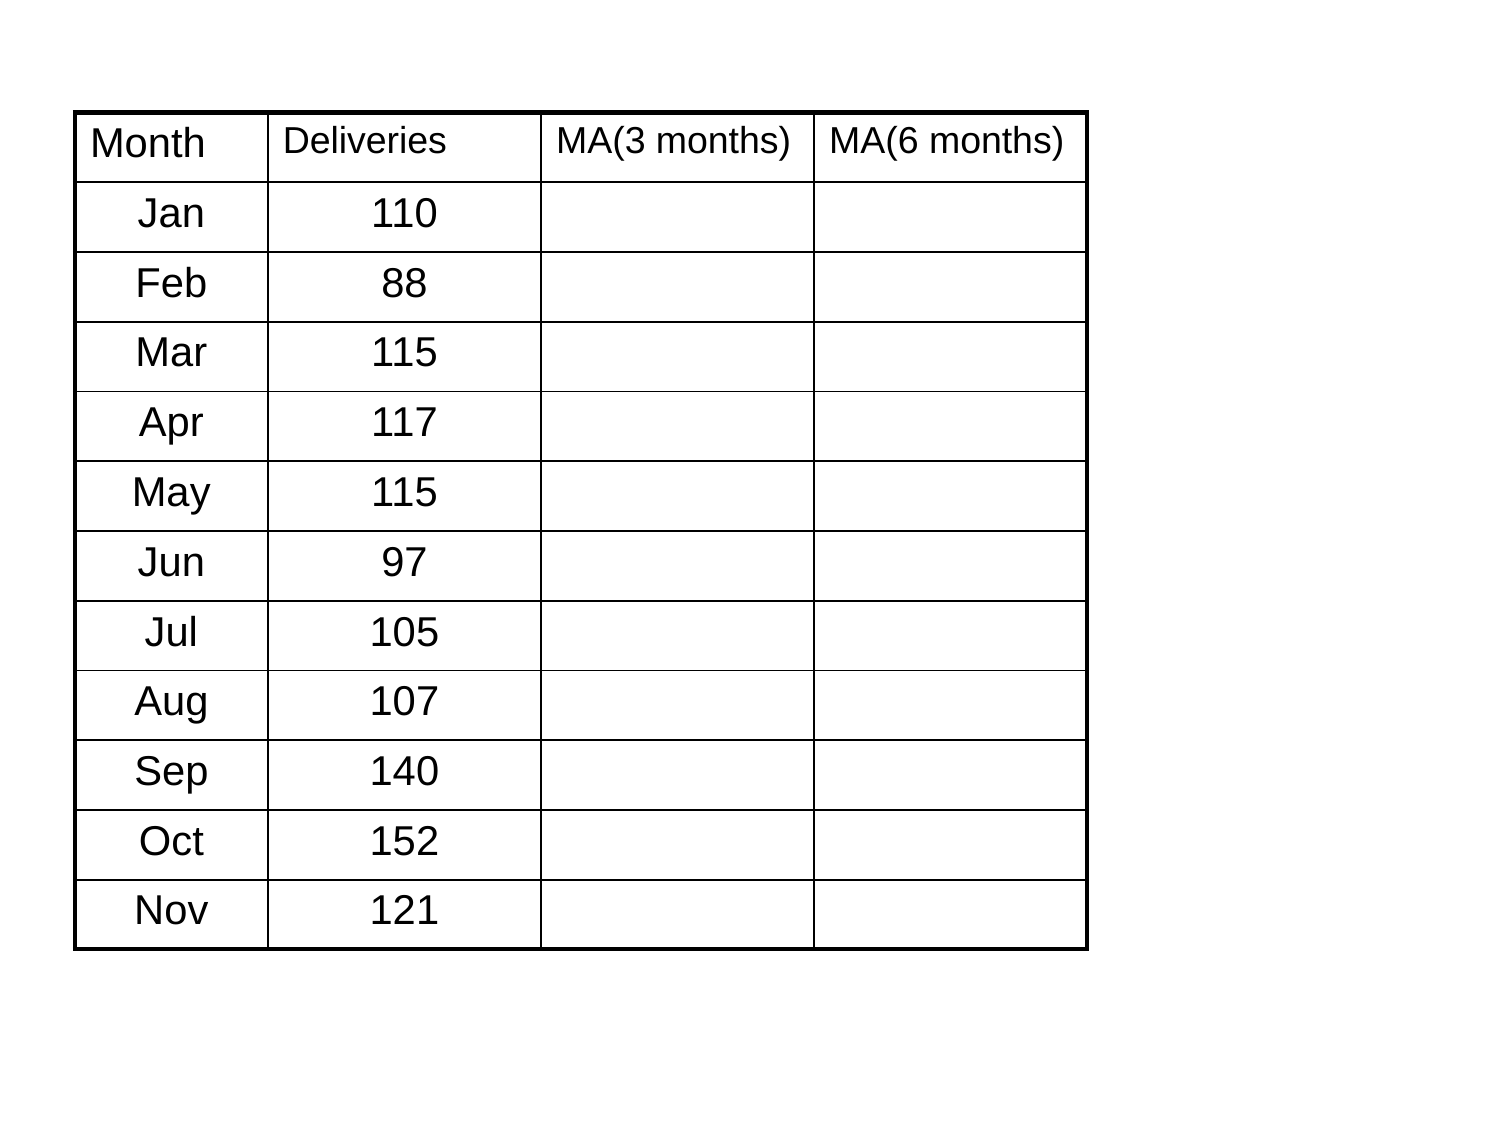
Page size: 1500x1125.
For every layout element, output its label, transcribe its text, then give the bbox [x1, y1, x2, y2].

table_cell [542, 671, 813, 739]
table_header Month [77, 115, 267, 181]
table_cell Mar [77, 323, 267, 391]
table_cell [815, 462, 1085, 530]
table_cell 97 [269, 532, 540, 600]
table_cell 117 [269, 392, 540, 460]
table_cell Nov [77, 881, 267, 947]
table_cell Apr [77, 392, 267, 460]
table_cell May [77, 462, 267, 530]
table_cell 115 [269, 462, 540, 530]
table_cell Aug [77, 671, 267, 739]
table_cell 107 [269, 671, 540, 739]
table_cell [542, 741, 813, 809]
table_cell 110 [269, 183, 540, 251]
table_cell 121 [269, 881, 540, 947]
table_cell [815, 602, 1085, 670]
table_cell [542, 462, 813, 530]
table_cell [815, 811, 1085, 879]
table_header MA(3 months) [542, 115, 813, 181]
table_cell [542, 183, 813, 251]
table_cell [815, 881, 1085, 947]
table_cell [542, 253, 813, 321]
table_cell 140 [269, 741, 540, 809]
table_cell Jun [77, 532, 267, 600]
table_cell 88 [269, 253, 540, 321]
table_cell Oct [77, 811, 267, 879]
table_cell [542, 881, 813, 947]
table_cell Feb [77, 253, 267, 321]
table_cell [542, 392, 813, 460]
table_cell [542, 602, 813, 670]
table_cell [815, 392, 1085, 460]
table_header MA(6 months) [815, 115, 1085, 181]
table_cell 105 [269, 602, 540, 670]
table_cell [815, 741, 1085, 809]
table_cell 152 [269, 811, 540, 879]
table_cell [815, 253, 1085, 321]
table_cell 115 [269, 323, 540, 391]
table_cell [815, 532, 1085, 600]
table_cell [542, 532, 813, 600]
table_cell [815, 323, 1085, 391]
table_cell Jul [77, 602, 267, 670]
table_cell [542, 323, 813, 391]
table_cell [815, 183, 1085, 251]
table_cell [542, 811, 813, 879]
table_cell [815, 671, 1085, 739]
table_header Deliveries [269, 115, 540, 181]
table_cell Jan [77, 183, 267, 251]
table_cell Sep [77, 741, 267, 809]
